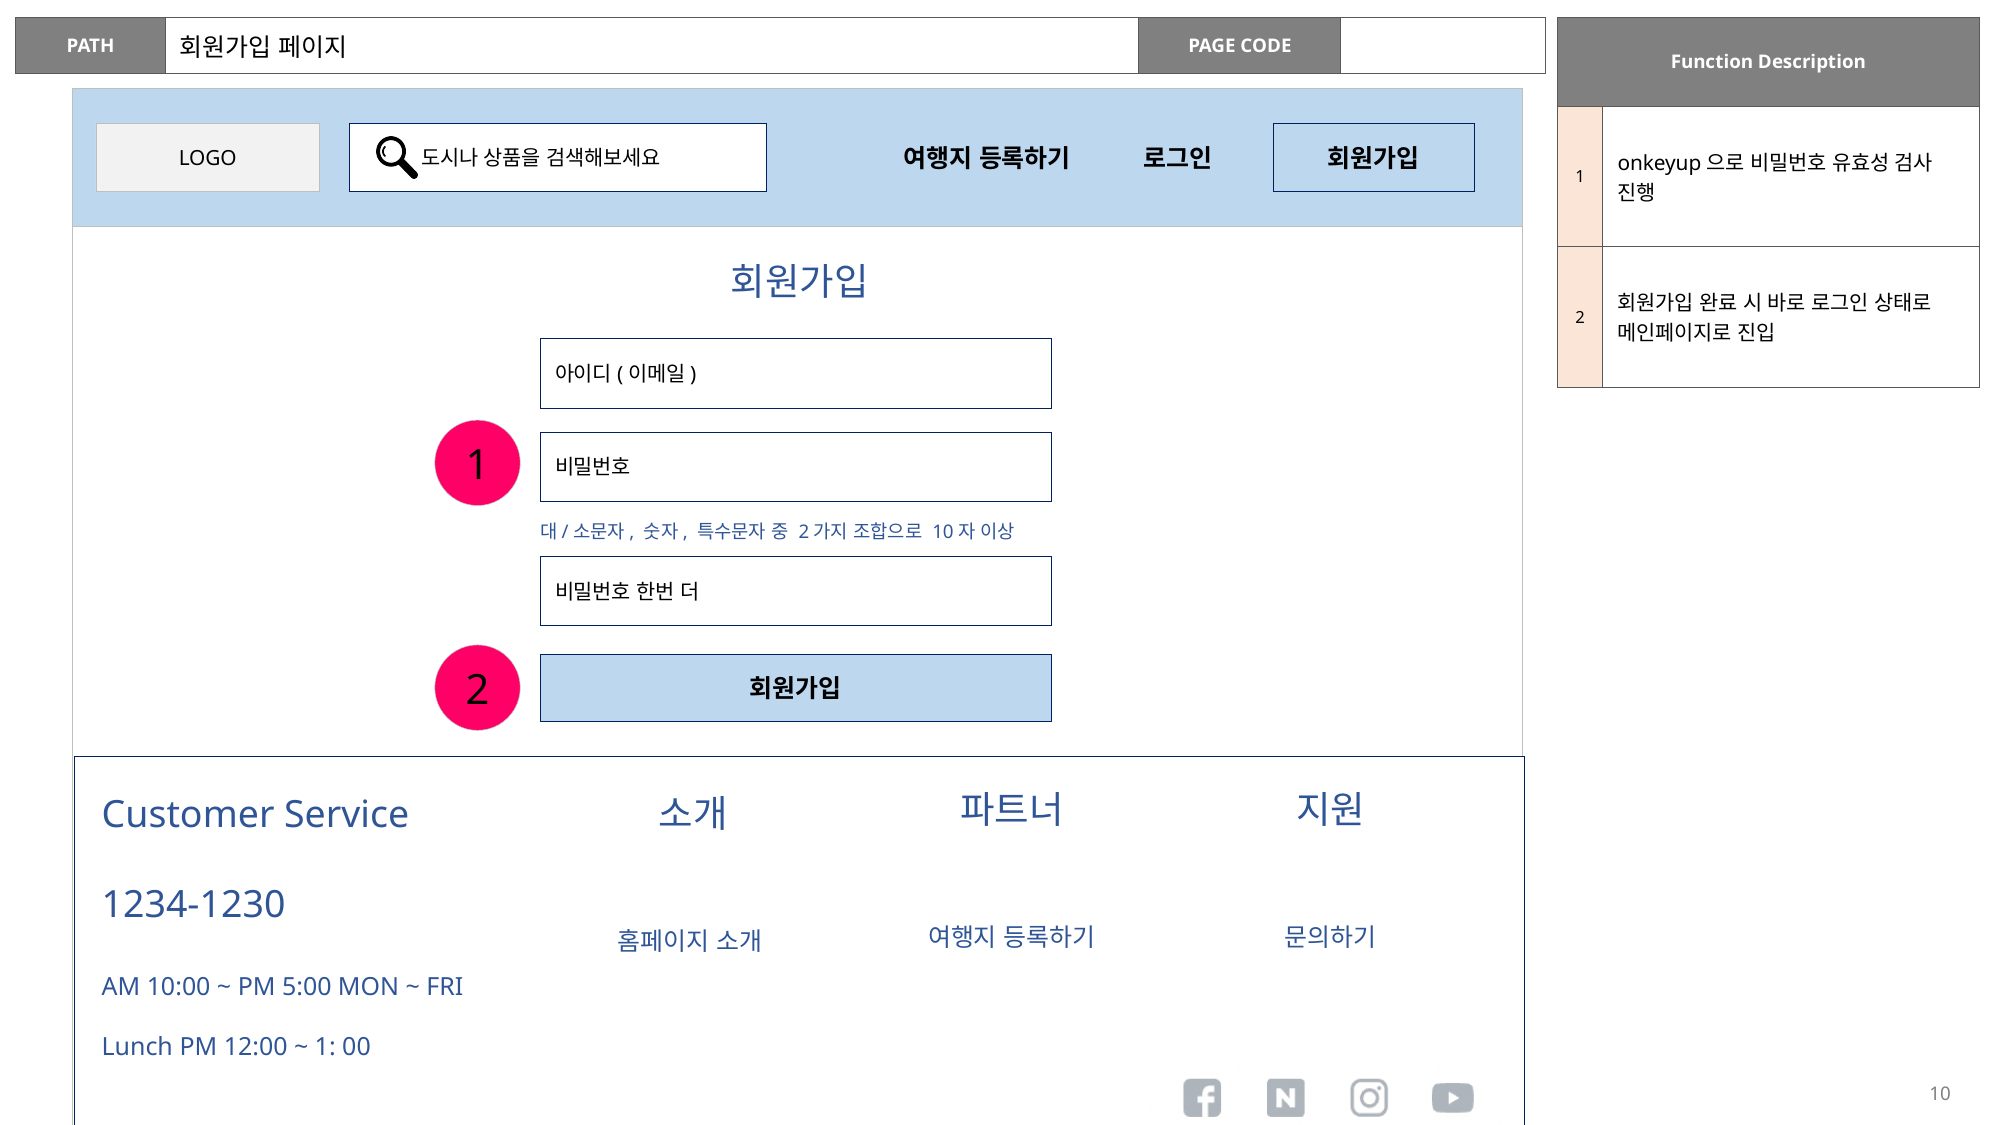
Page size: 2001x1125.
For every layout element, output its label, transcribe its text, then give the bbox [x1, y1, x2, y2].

table_header Function Description [1558, 18, 1979, 106]
table_header [1341, 18, 1545, 73]
text_box 2 [433, 643, 522, 732]
table_cell onkeyup으로 비밀번호 유효성 검사 진행 [1603, 107, 1979, 246]
slide_number 10 [1840, 1073, 1966, 1115]
text_box 이용약관 개인정보처리방침 [64, 826, 74, 932]
table_cell 1 [1558, 107, 1602, 246]
text_box 비밀번호 한번 더 [539, 556, 1052, 627]
table_header 회원가입 페이지 [166, 18, 1138, 73]
text_box [71, 171, 1523, 826]
table_header PATH [16, 18, 165, 73]
text_box 대/소문자, 숫자, 특수문자 중 2가지 조합으로 10자 이상 [504, 512, 1051, 550]
text_box 회원가입 [539, 653, 1052, 722]
text_box 1 [433, 419, 522, 507]
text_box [72, 88, 1522, 227]
text_box 회원가입 [702, 250, 897, 311]
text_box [74, 756, 1525, 1125]
text_box 비밀번호 [539, 431, 1052, 502]
table_cell 2 [1558, 247, 1602, 387]
table_cell 회원가입 완료 시 바로 로그인 상태로 메인페이지로 진입 [1603, 247, 1979, 387]
table_header PAGE CODE [1139, 18, 1340, 73]
text_box 아이디(이메일) [539, 337, 1052, 410]
